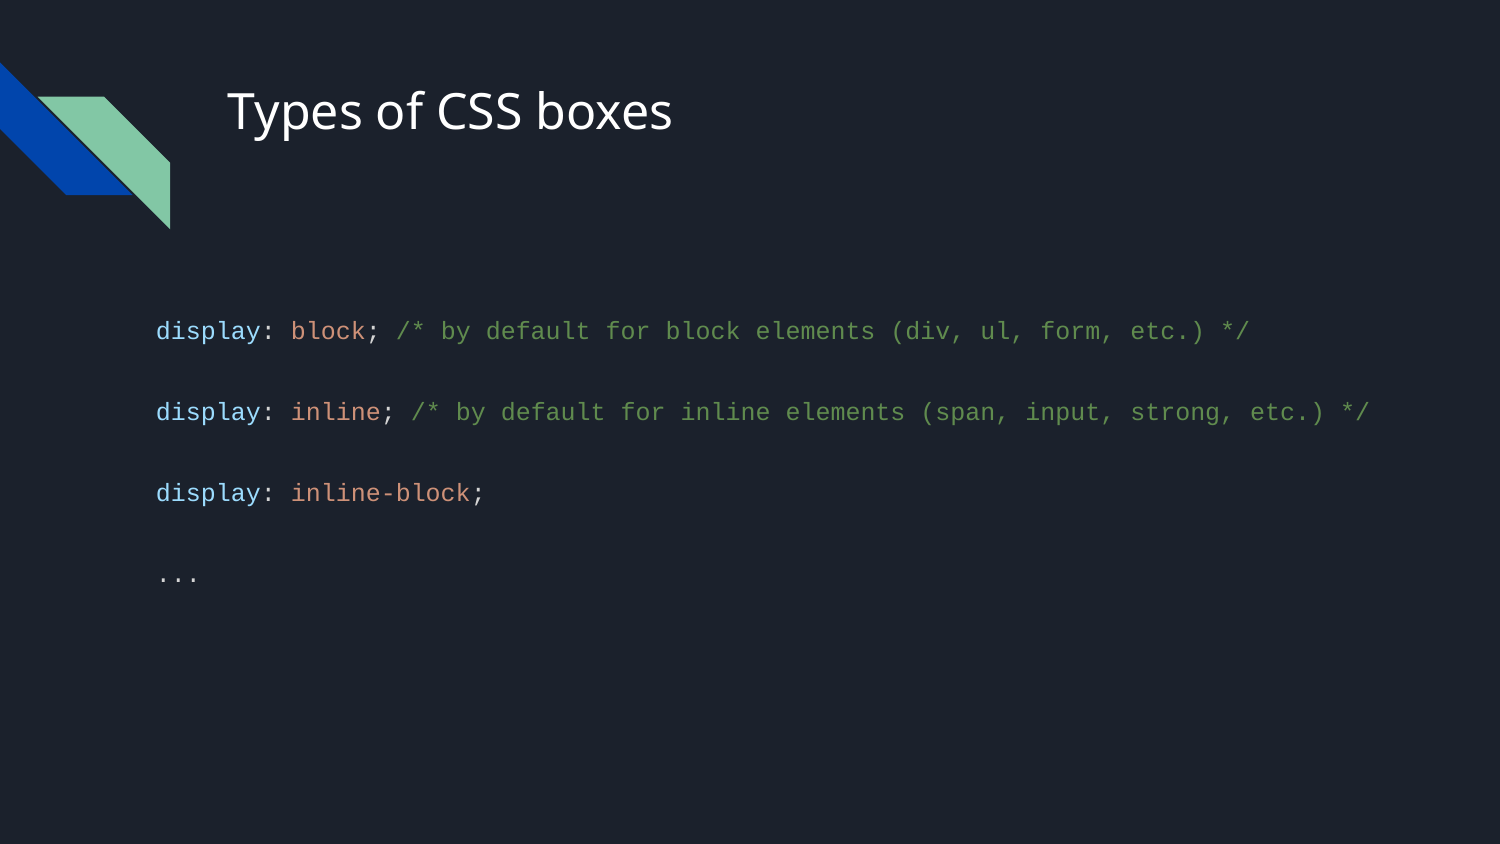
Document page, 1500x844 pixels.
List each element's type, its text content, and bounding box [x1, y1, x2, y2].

list display: block; /* by default for block elements (div, ul, form, etc.) */ display: inline; /* by default for inline elements (span, input, strong, etc.) */ display: inline-block; ... [140, 289, 1440, 595]
title Types of CSS boxes [212, 64, 1368, 215]
